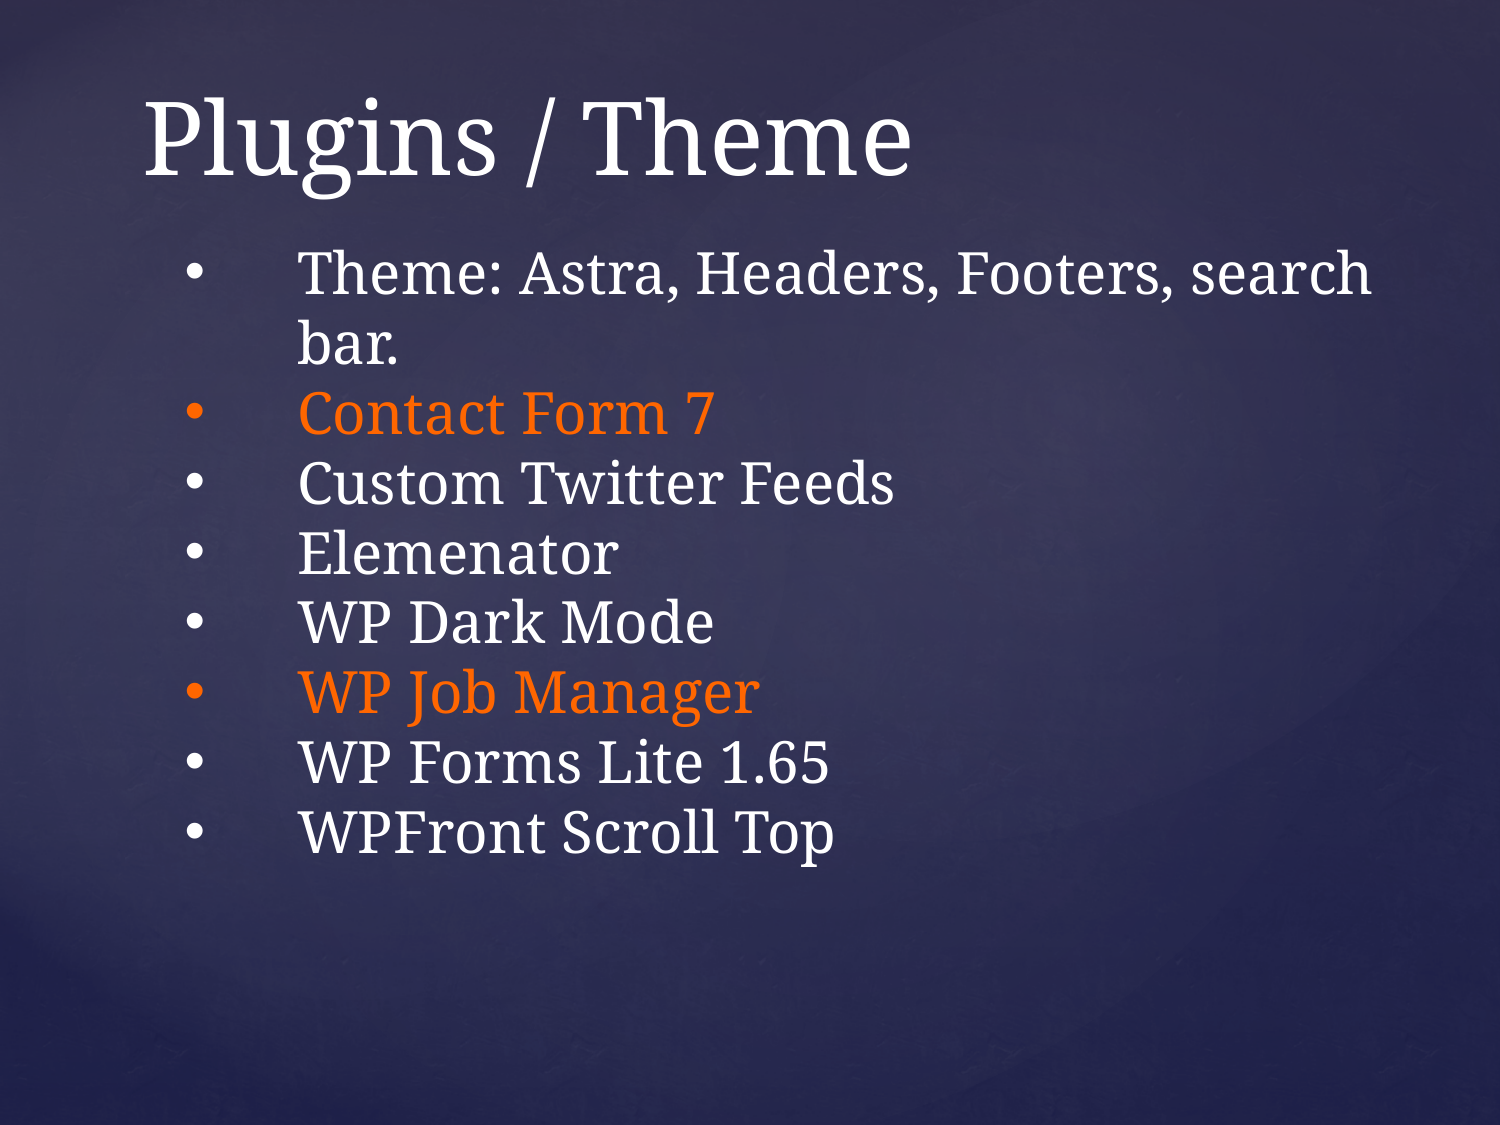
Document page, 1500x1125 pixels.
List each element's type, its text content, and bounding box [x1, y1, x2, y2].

text_box Theme: Astra, Headers, Footers, search bar. Contact Form 7 Custom Twitter Feeds Elemenator WP Dark Mode WP Job Manager WP Forms Lite 1.65 WPFront Scroll Top [169, 793, 1408, 944]
title Plugins / Theme [127, 53, 1365, 204]
